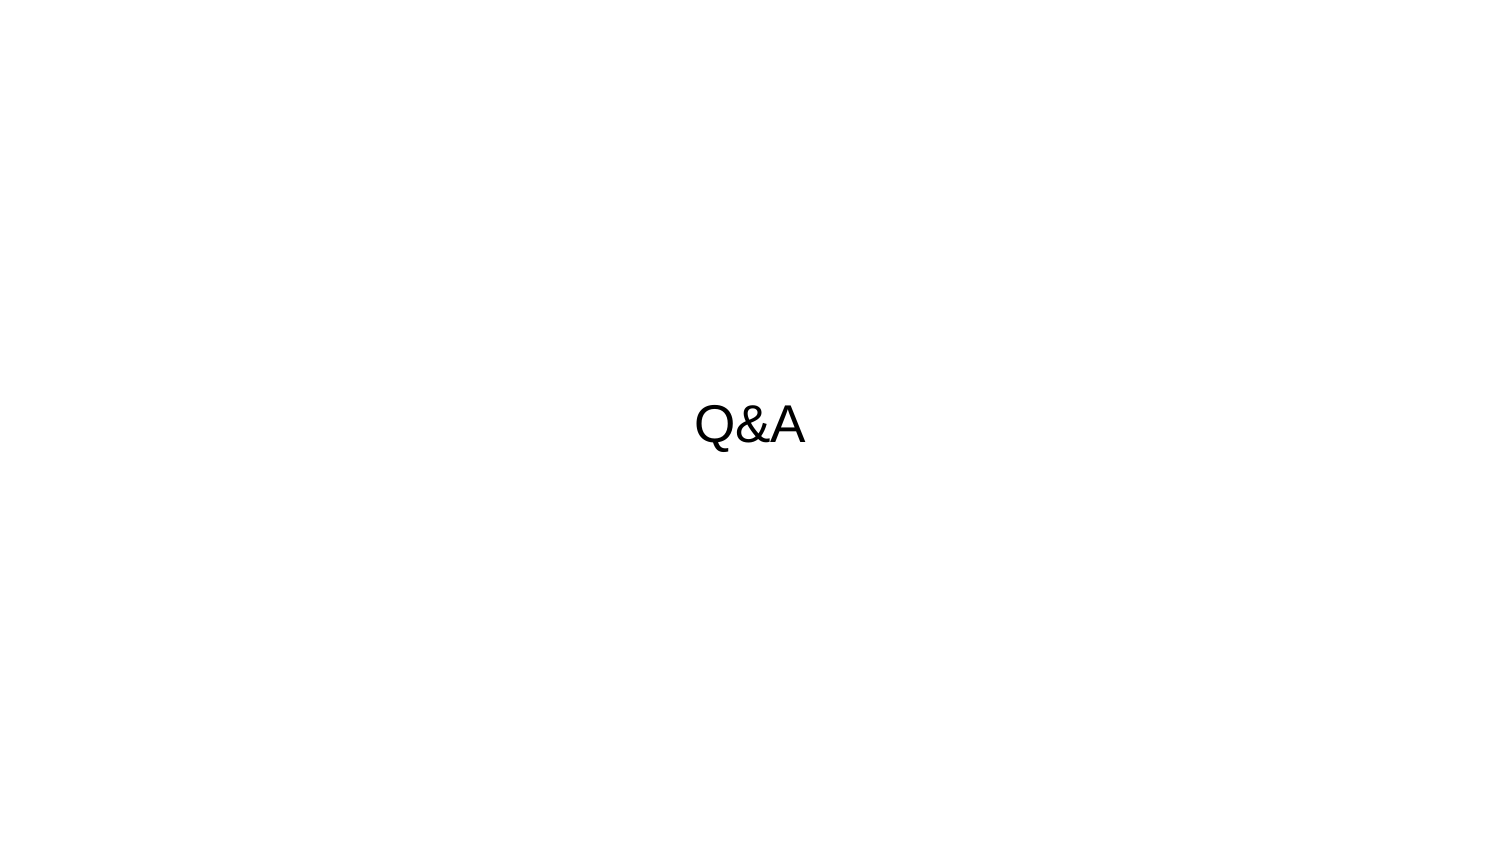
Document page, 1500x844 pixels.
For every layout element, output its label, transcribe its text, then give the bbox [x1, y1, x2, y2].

title Q&A [51, 374, 1449, 469]
